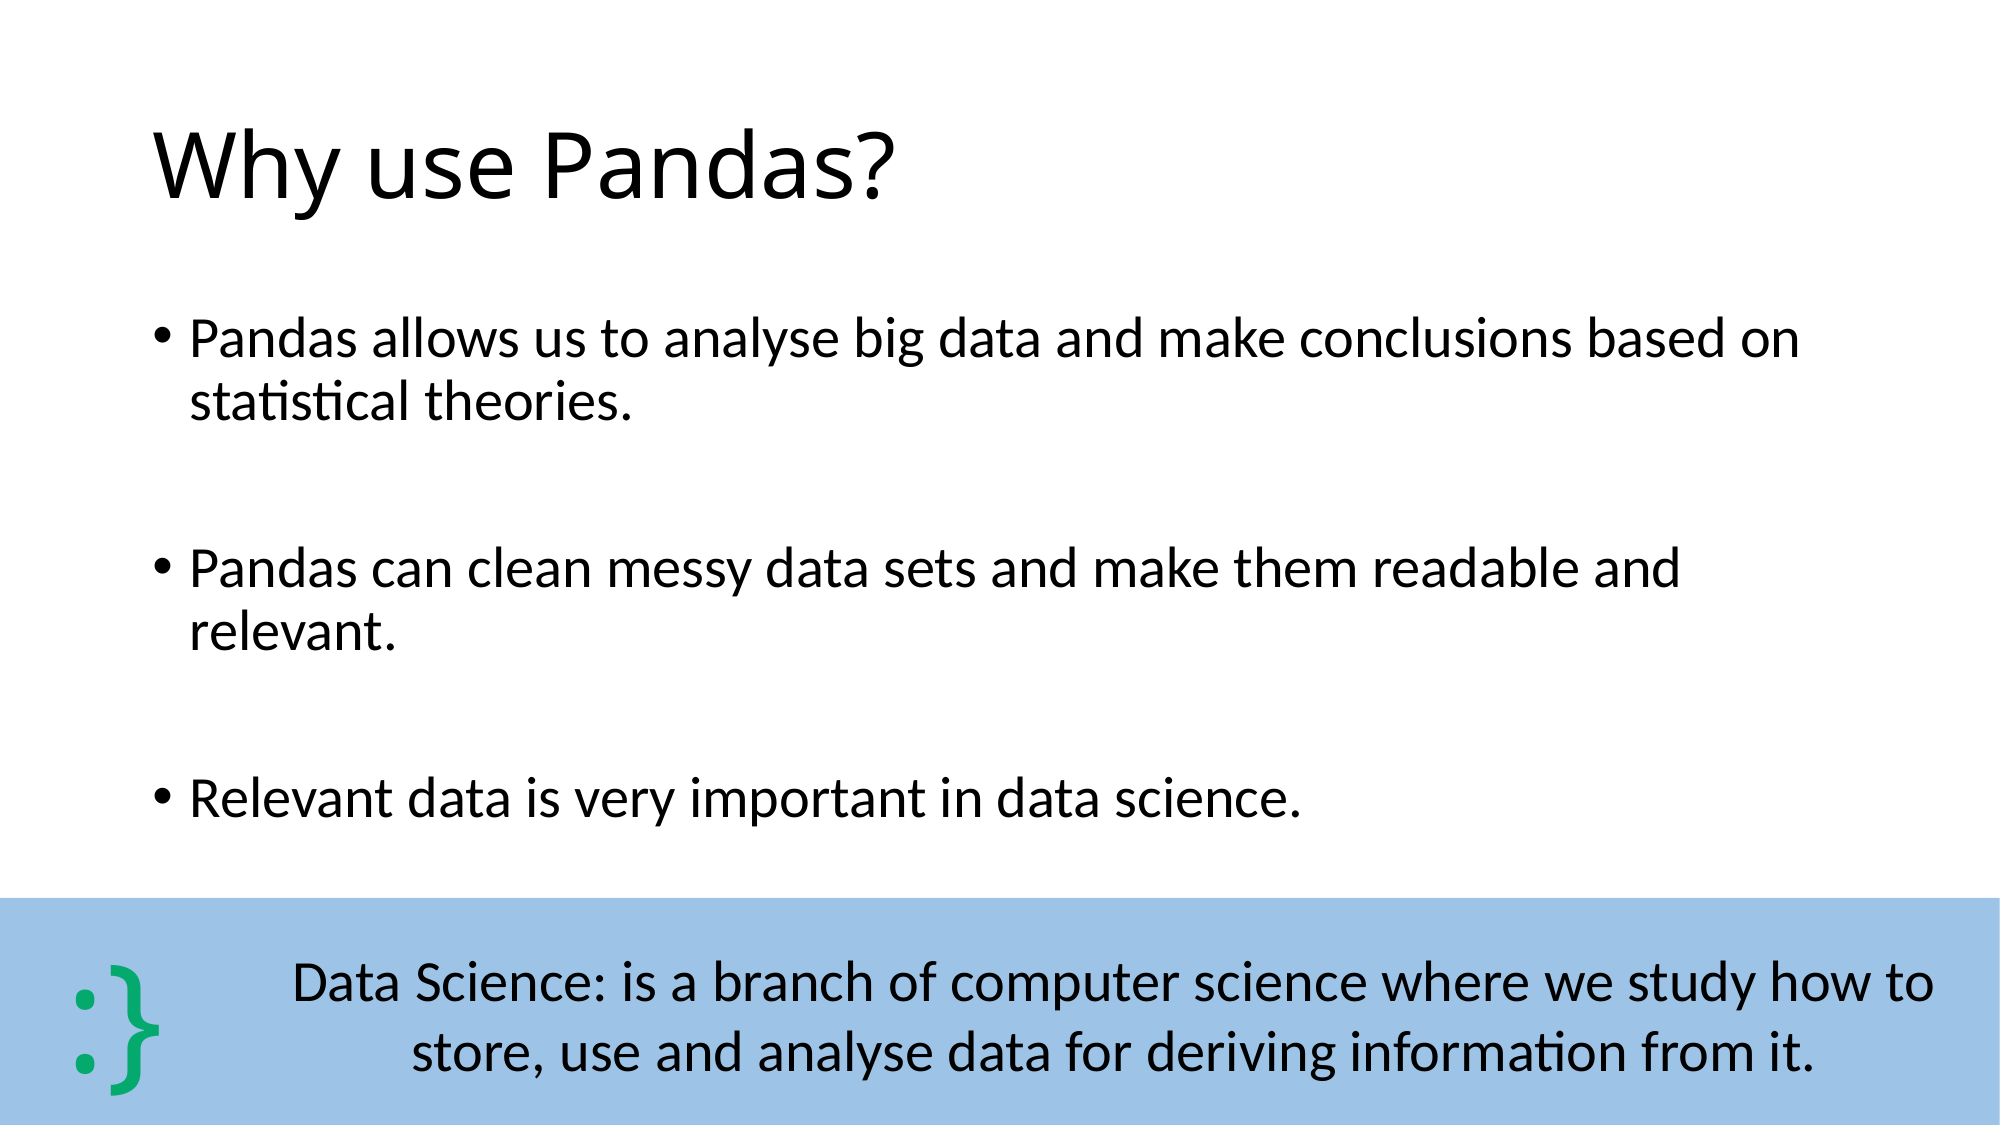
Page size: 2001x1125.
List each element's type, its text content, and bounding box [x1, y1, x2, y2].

text_box :} [0, 897, 228, 1125]
text_box Data Science: is a branch of computer science where we study how to store, use and analyse data for deriving information from it. [228, 897, 2000, 1125]
list Pandas allows us to analyse big data and make conclusions based on statistical theories. Pandas can clean messy data sets and make them readable and relevant. Relevant data is very important in data science. [137, 299, 1863, 897]
title Why use Pandas? [137, 59, 1863, 278]
